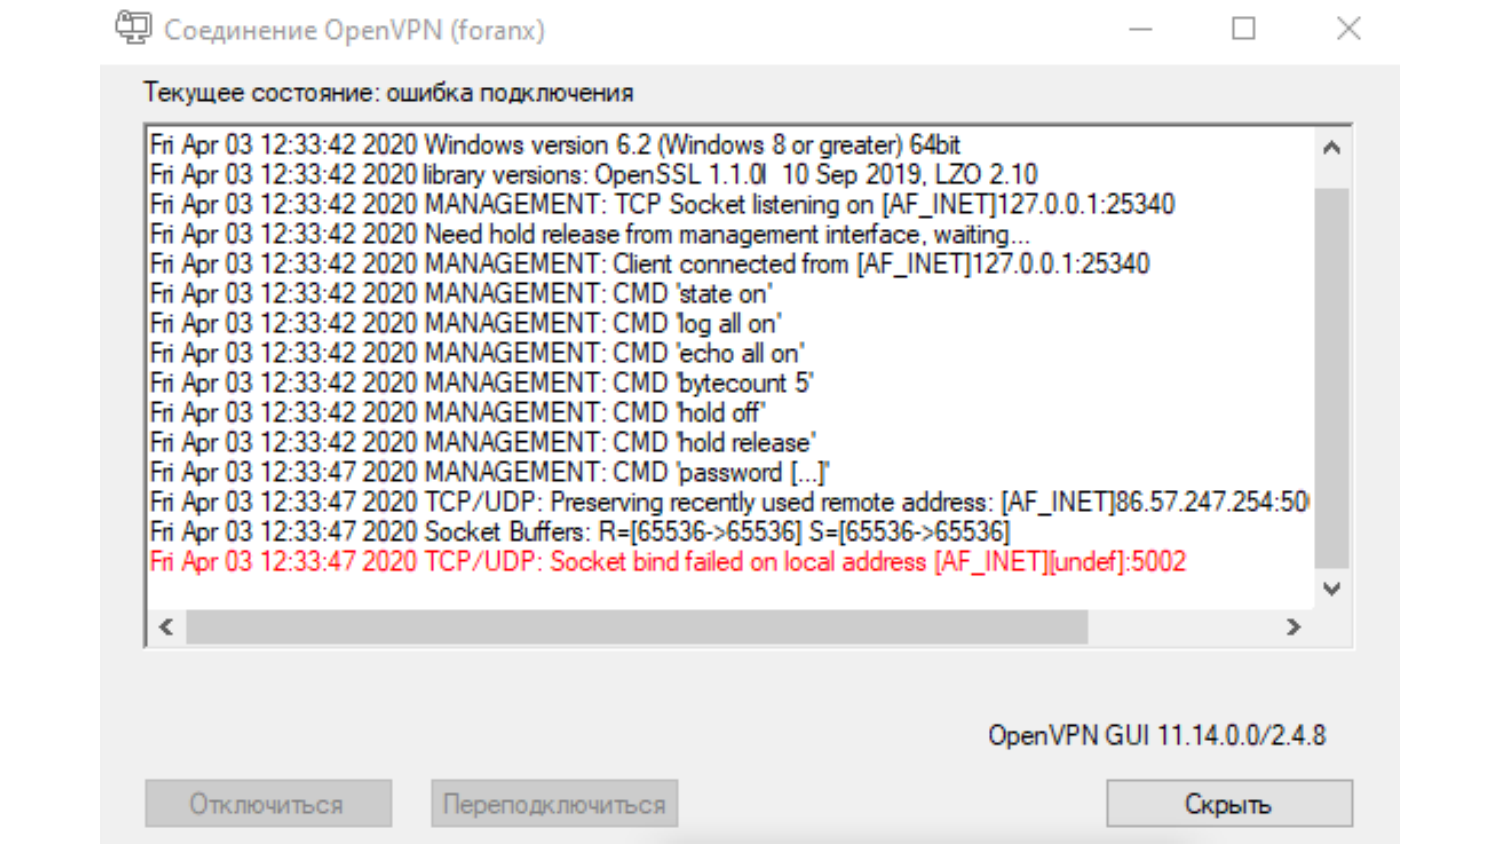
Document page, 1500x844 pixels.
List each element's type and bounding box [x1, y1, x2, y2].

picture [100, 0, 1400, 844]
